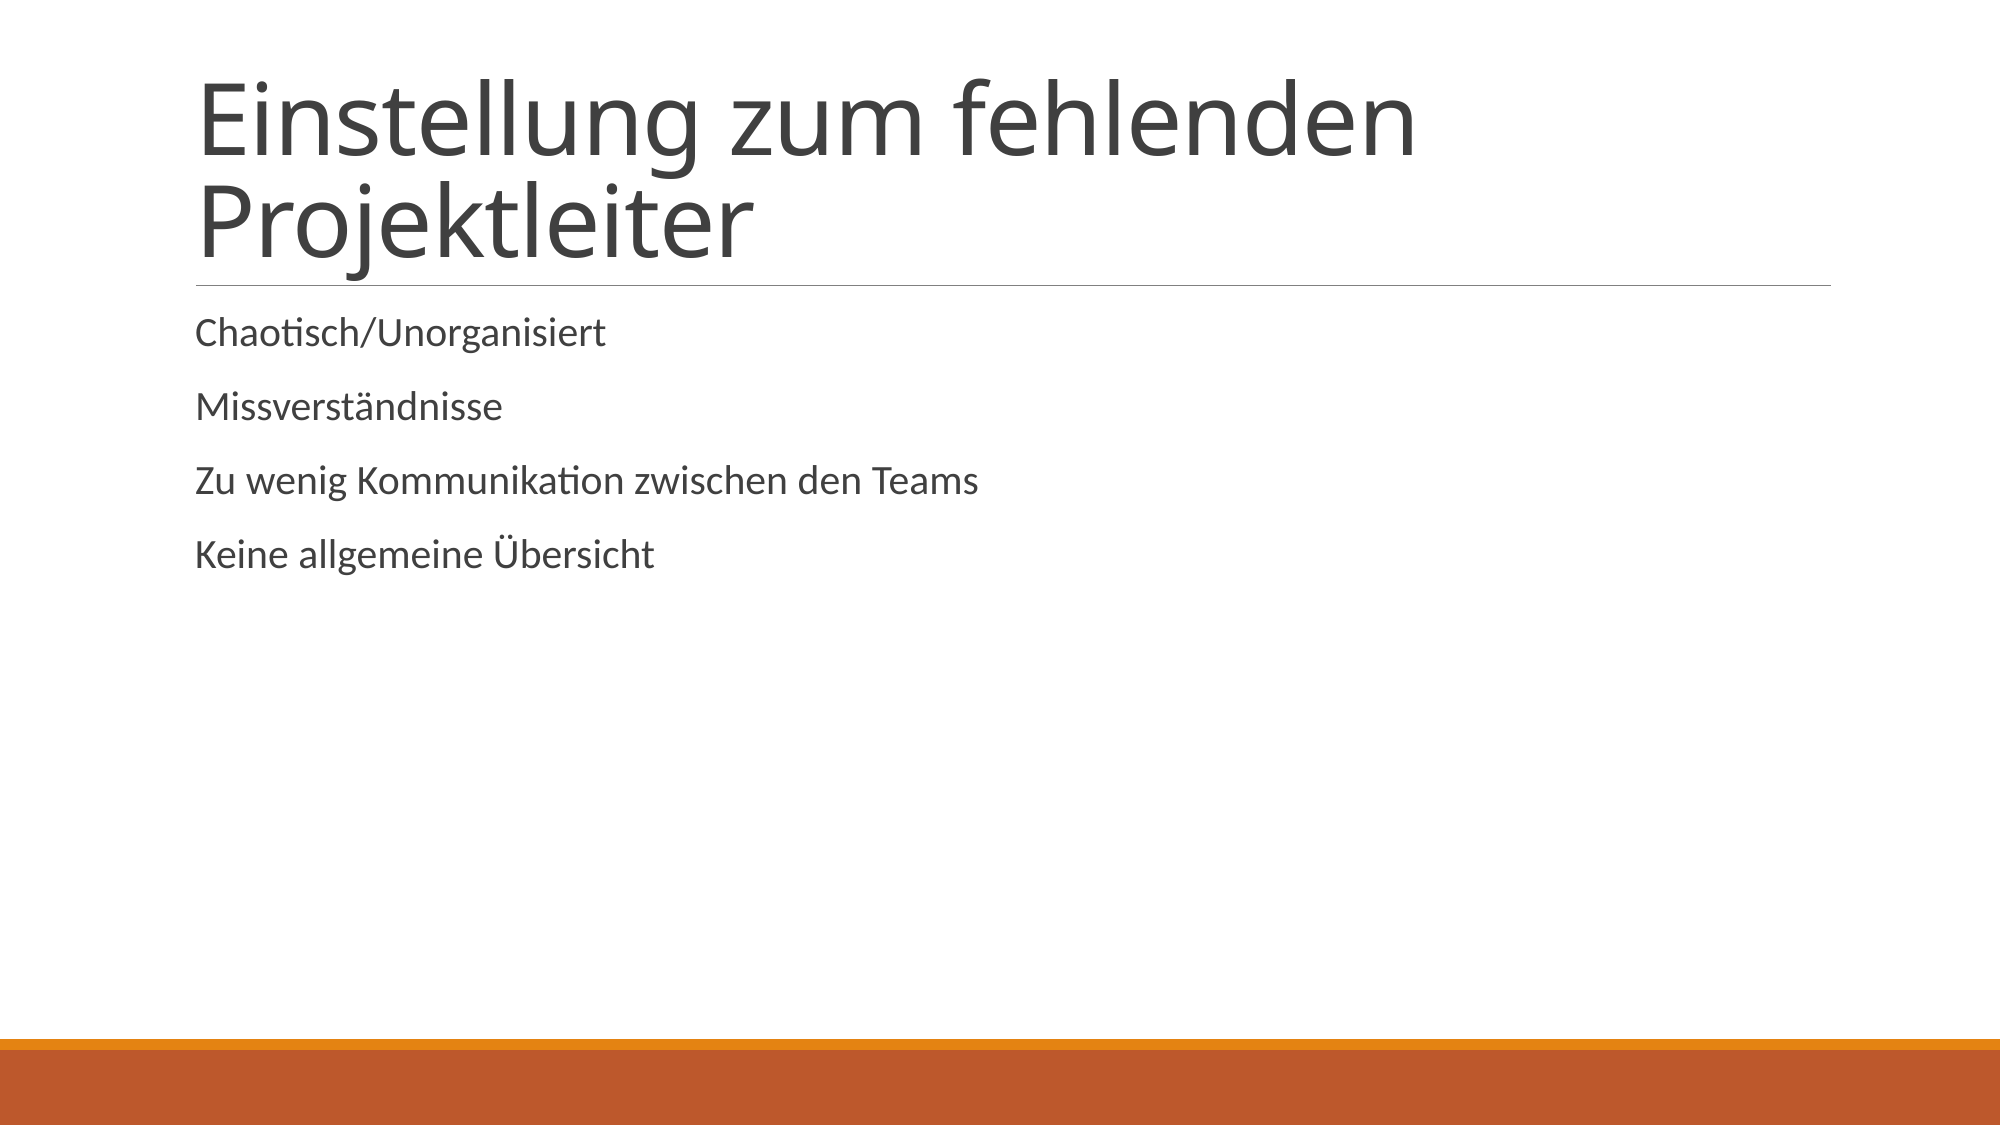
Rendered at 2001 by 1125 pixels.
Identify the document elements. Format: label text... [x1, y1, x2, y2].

title Einstellung zum fehlenden Projektleiter [180, 47, 1830, 285]
list Chaotisch/Unorganisiert Missverständnisse Zu wenig Kommunikation zwischen den Teams Keine allgemeine Übersicht [180, 302, 1830, 963]
